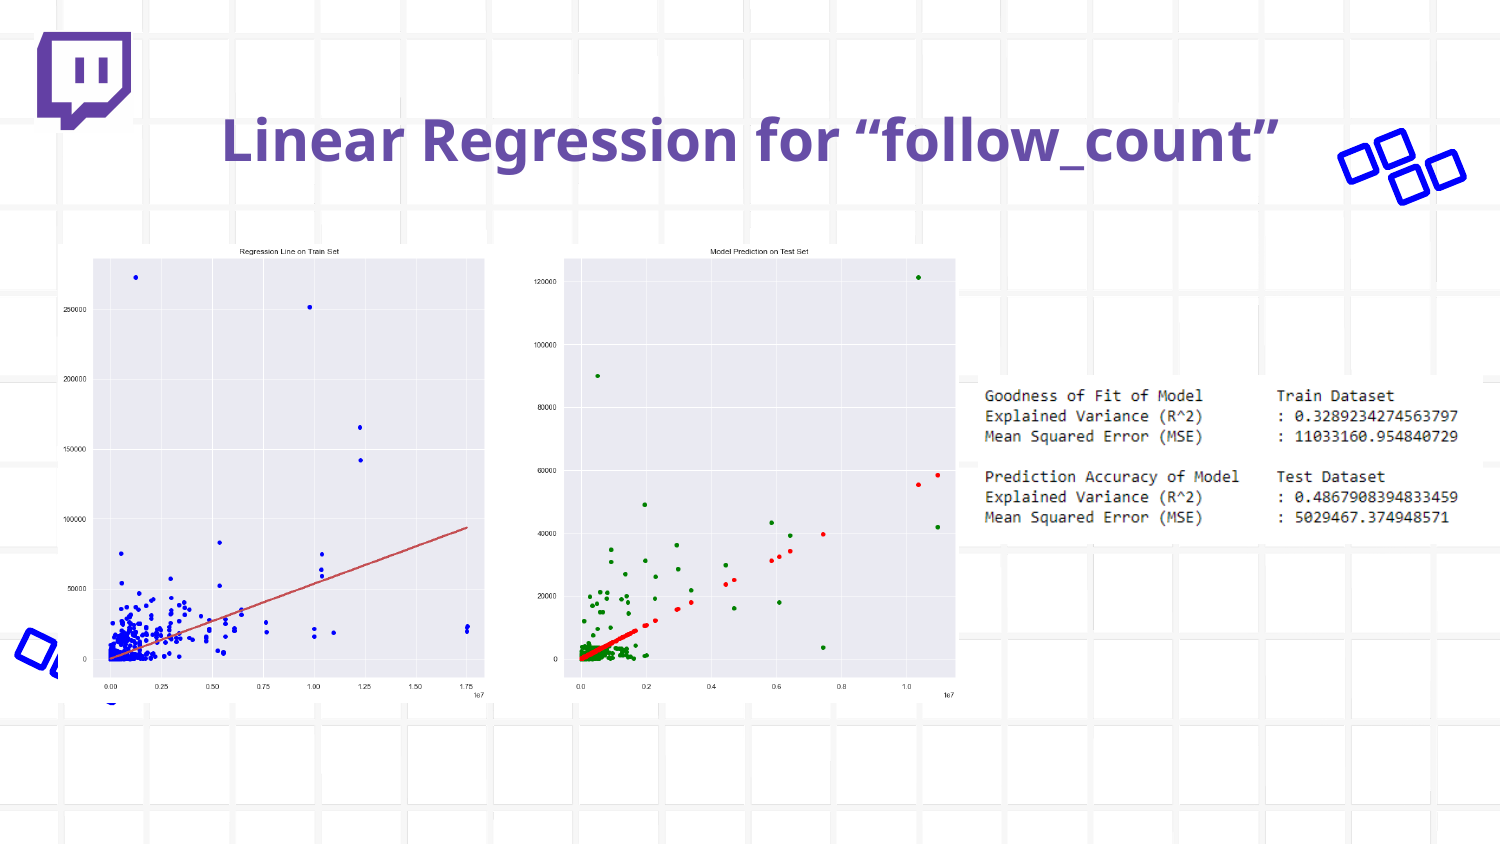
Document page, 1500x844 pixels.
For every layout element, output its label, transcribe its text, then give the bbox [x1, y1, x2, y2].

picture [0, 0, 1500, 844]
title Linear Regression for “follow_count” [116, 88, 1383, 183]
